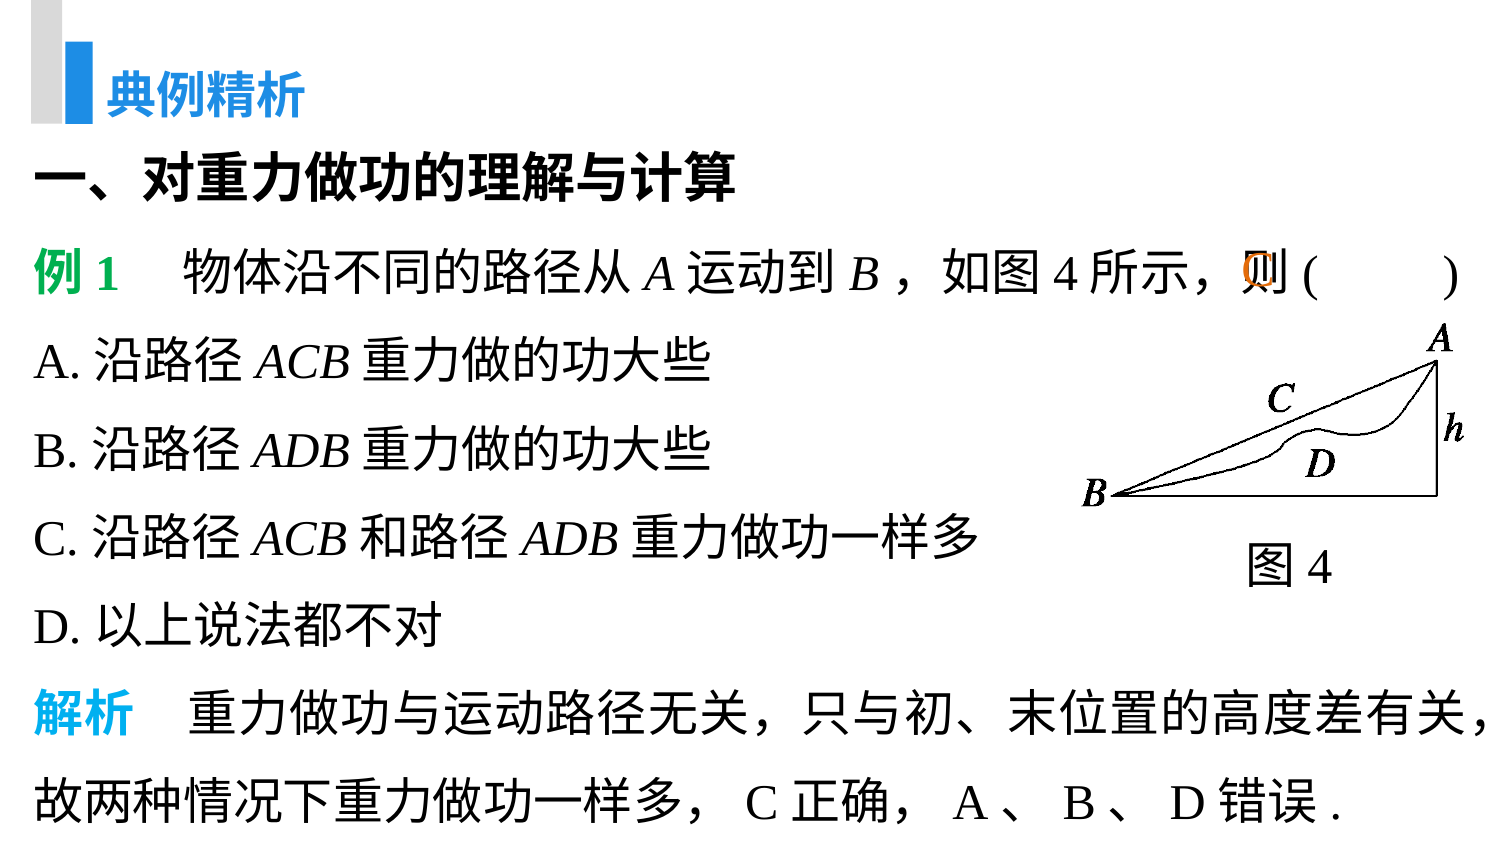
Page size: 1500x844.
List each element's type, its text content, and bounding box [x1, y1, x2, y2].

picture [1074, 315, 1471, 510]
text_box C [1226, 229, 1290, 305]
text_box [63, 40, 95, 126]
text_box 一、对重力做功的理解与计算 [18, 135, 1010, 205]
text_box 典例精析 [91, 49, 421, 131]
text_box 例1 物体沿不同的路径从A运动到B，如图4所示，则( ) A.沿路径ACB重力做的功大些 B.沿路径ADB重力做的功大些 C.沿路径ACB和路径ADB重力做功一样多 D.以上说法都不对 解析 重力做功与运动路径无关，只与初、末位置的高度差有关，故两种情况下重力做功一样多，C正确，A、B、D错误. [18, 205, 1483, 838]
text_box [29, 0, 64, 126]
text_box 图4 [1230, 525, 1348, 601]
